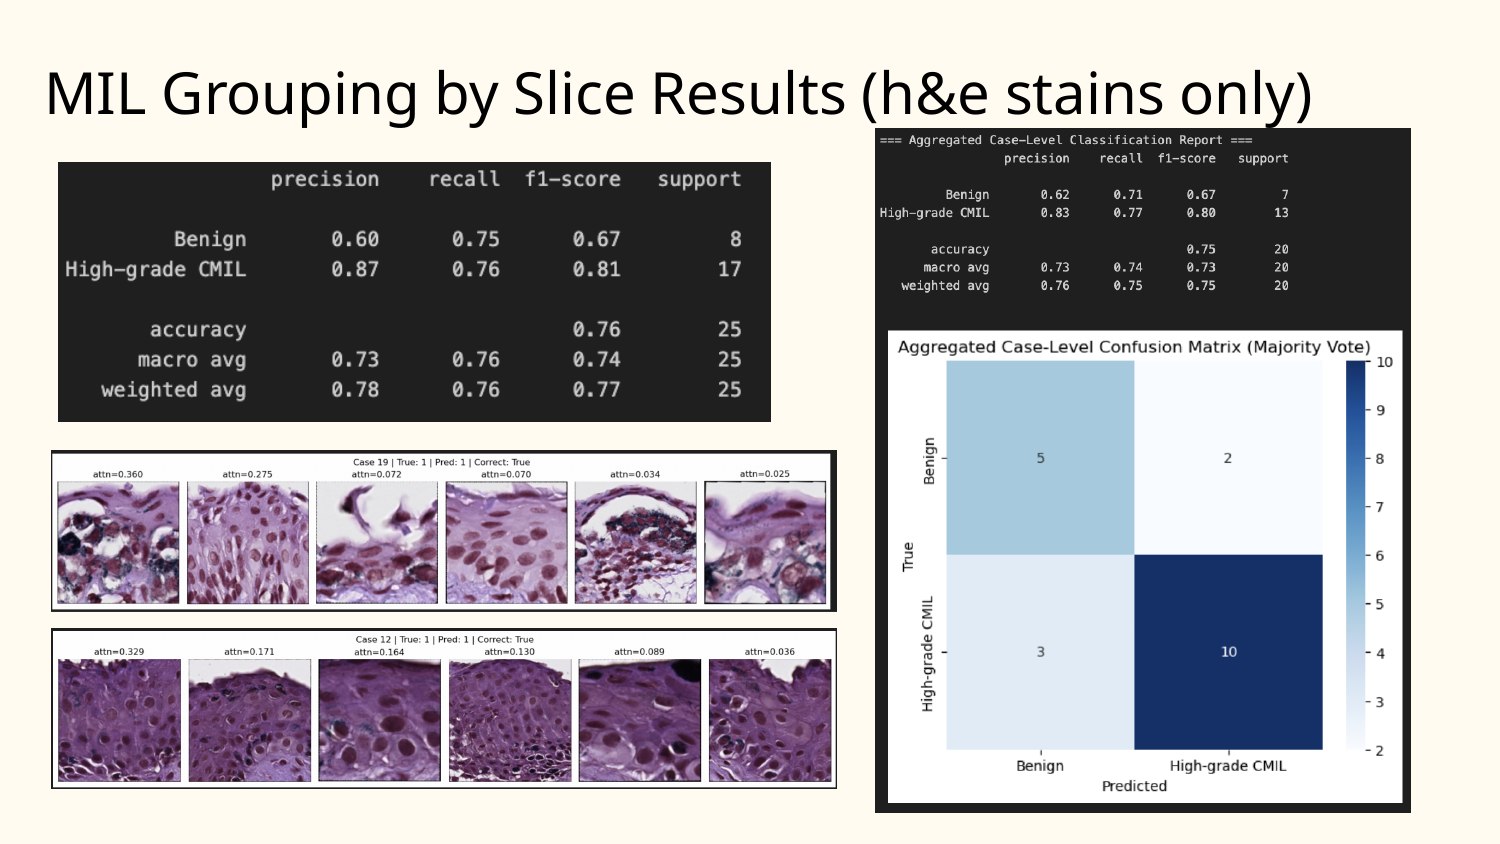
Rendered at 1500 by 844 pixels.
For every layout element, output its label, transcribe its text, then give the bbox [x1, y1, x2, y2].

picture [50, 450, 837, 612]
picture [875, 128, 1411, 814]
title MIL Grouping by Slice Results (h&e stains only) [29, 41, 1428, 142]
picture [50, 628, 837, 789]
picture [58, 161, 771, 423]
